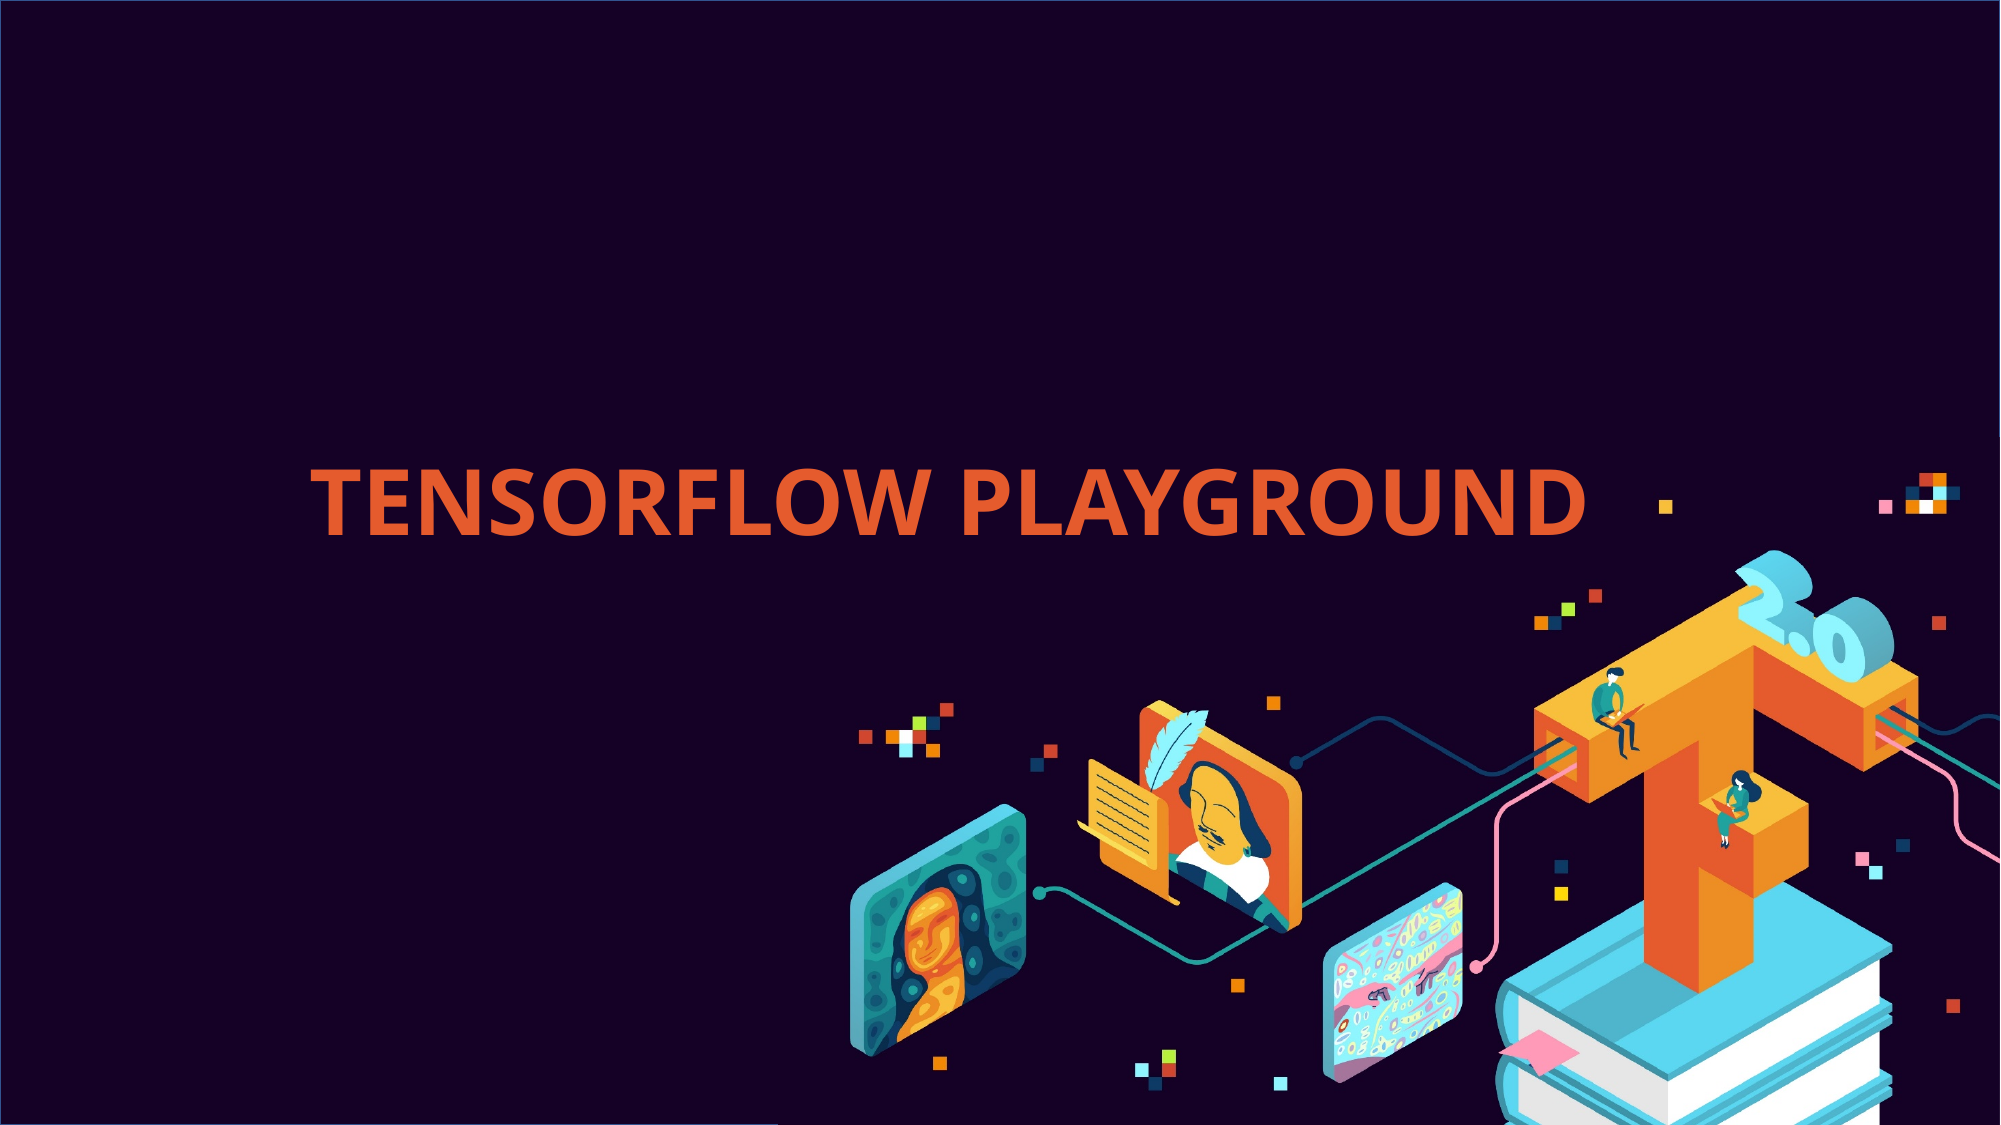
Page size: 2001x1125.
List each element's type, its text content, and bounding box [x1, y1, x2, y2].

text_box TENSORFLOW PLAYGROUND [294, 436, 1907, 561]
text_box [0, 0, 2000, 1125]
picture [777, 437, 2000, 1125]
